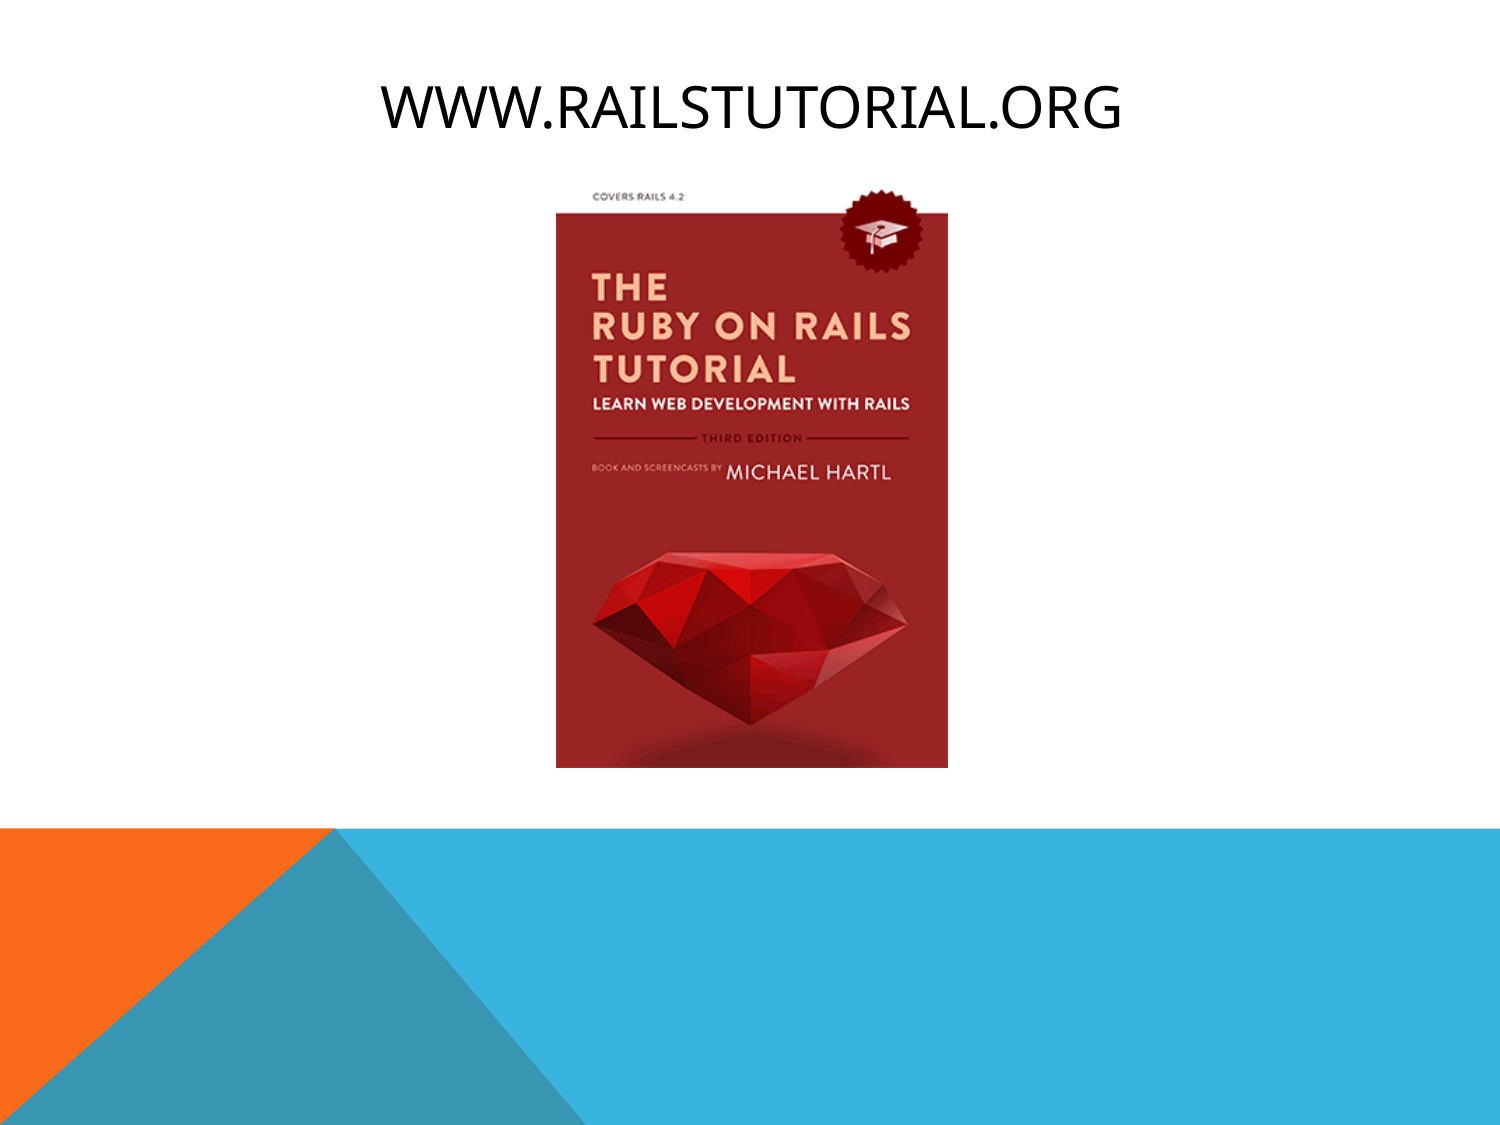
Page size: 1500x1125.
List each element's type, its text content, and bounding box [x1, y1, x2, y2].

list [555, 180, 948, 768]
title www.railstutorial.org [135, 60, 1369, 150]
